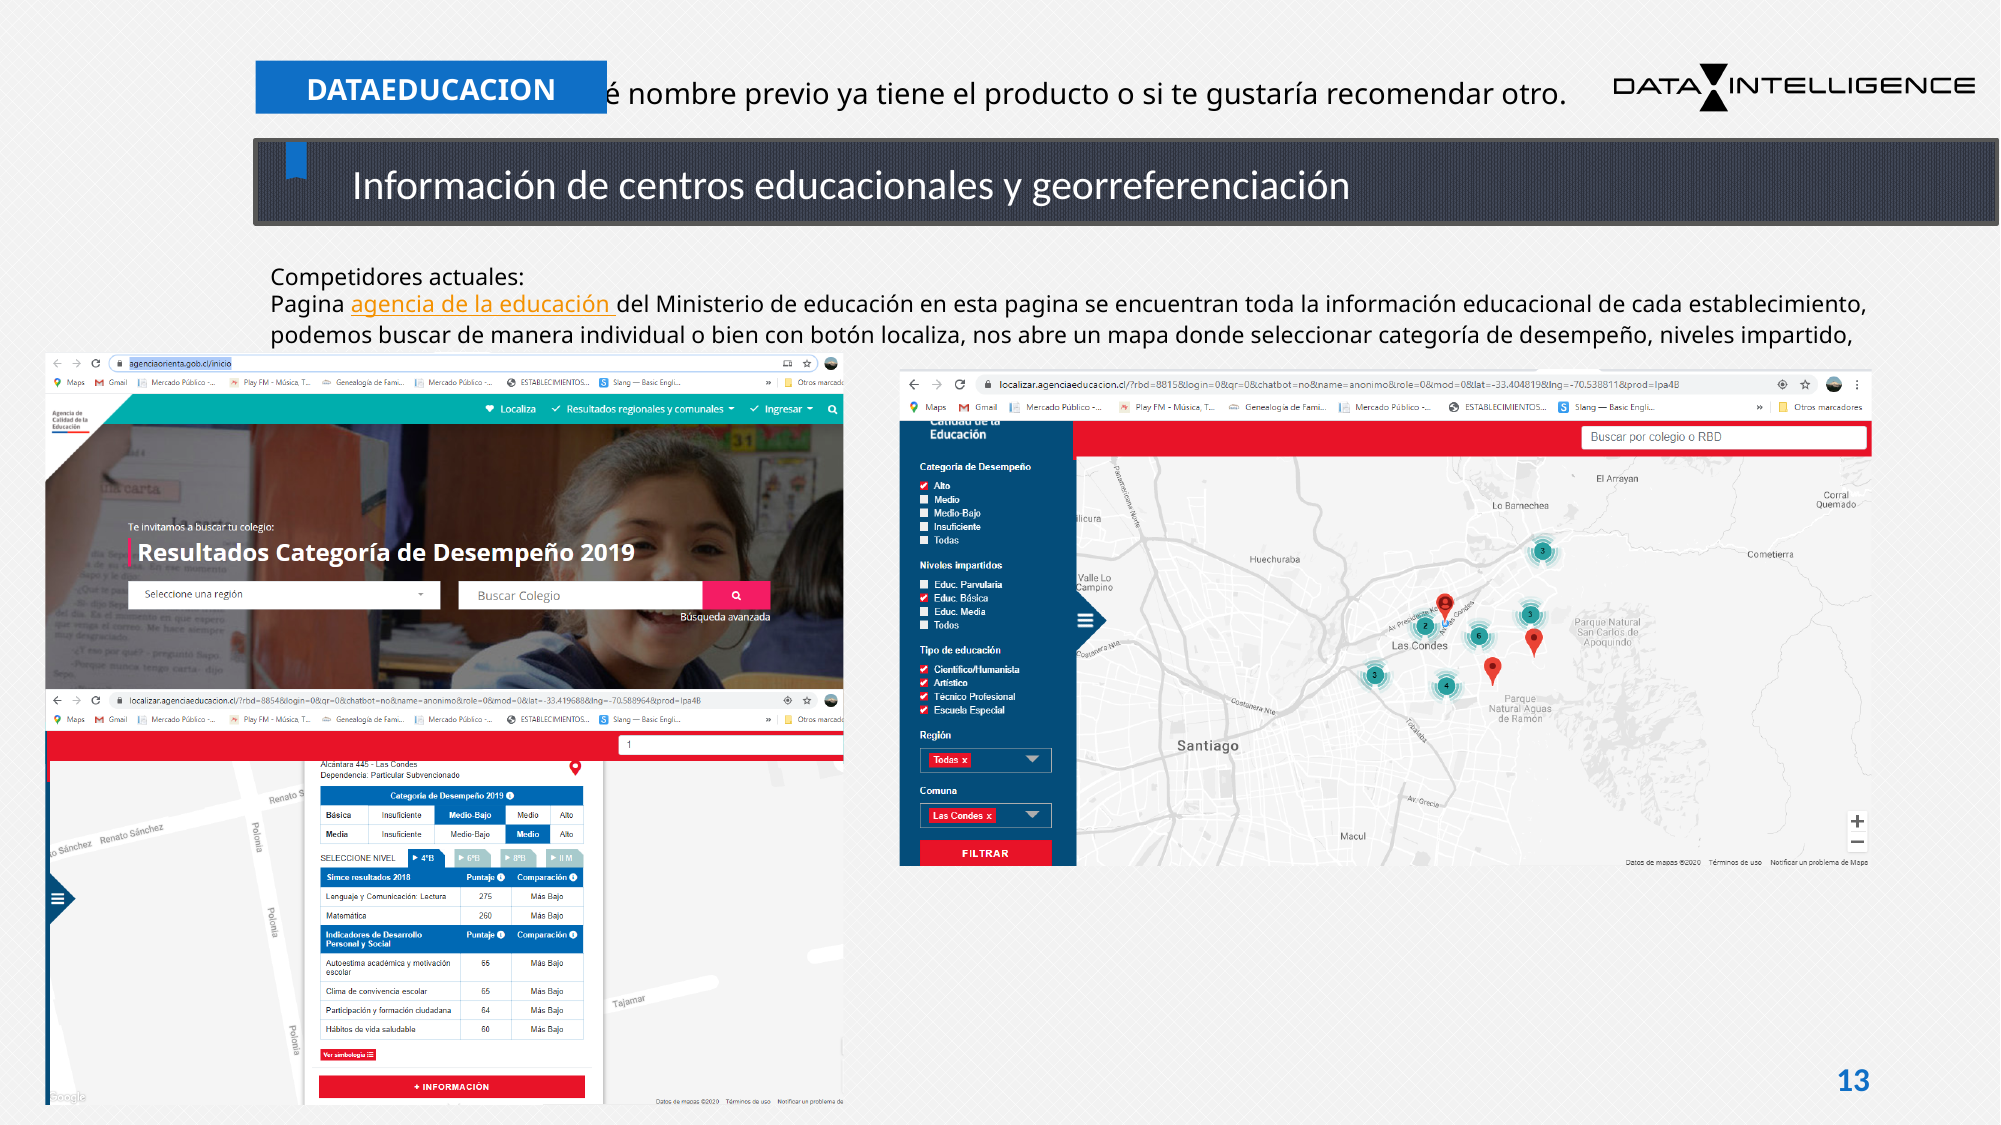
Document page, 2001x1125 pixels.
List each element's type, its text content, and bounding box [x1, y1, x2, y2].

text_box [286, 142, 307, 180]
picture [1590, 42, 1999, 131]
text_box [255, 139, 1998, 224]
text_box 13 [1807, 1054, 1899, 1105]
picture [899, 368, 1872, 866]
text_box Información de centros educacionales y georreferenciación [337, 140, 1583, 224]
picture [45, 352, 844, 1105]
text_box Señalar qué nombre previo ya tiene el producto o si te gustaría recomendar otro. [216, 50, 1583, 135]
text_box DATAEDUCACION [255, 60, 607, 114]
text_box Competidores actuales: Pagina agencia de la educación del Ministerio de educación en esta pagina se encuentran toda la información educacional de cada establecimiento, podemos buscar de manera individual o bien con botón localiza, nos abre un mapa donde seleccionar categoría de desempeño, niveles impartido, tipo de educación, Región, Comuna. [255, 254, 1895, 384]
